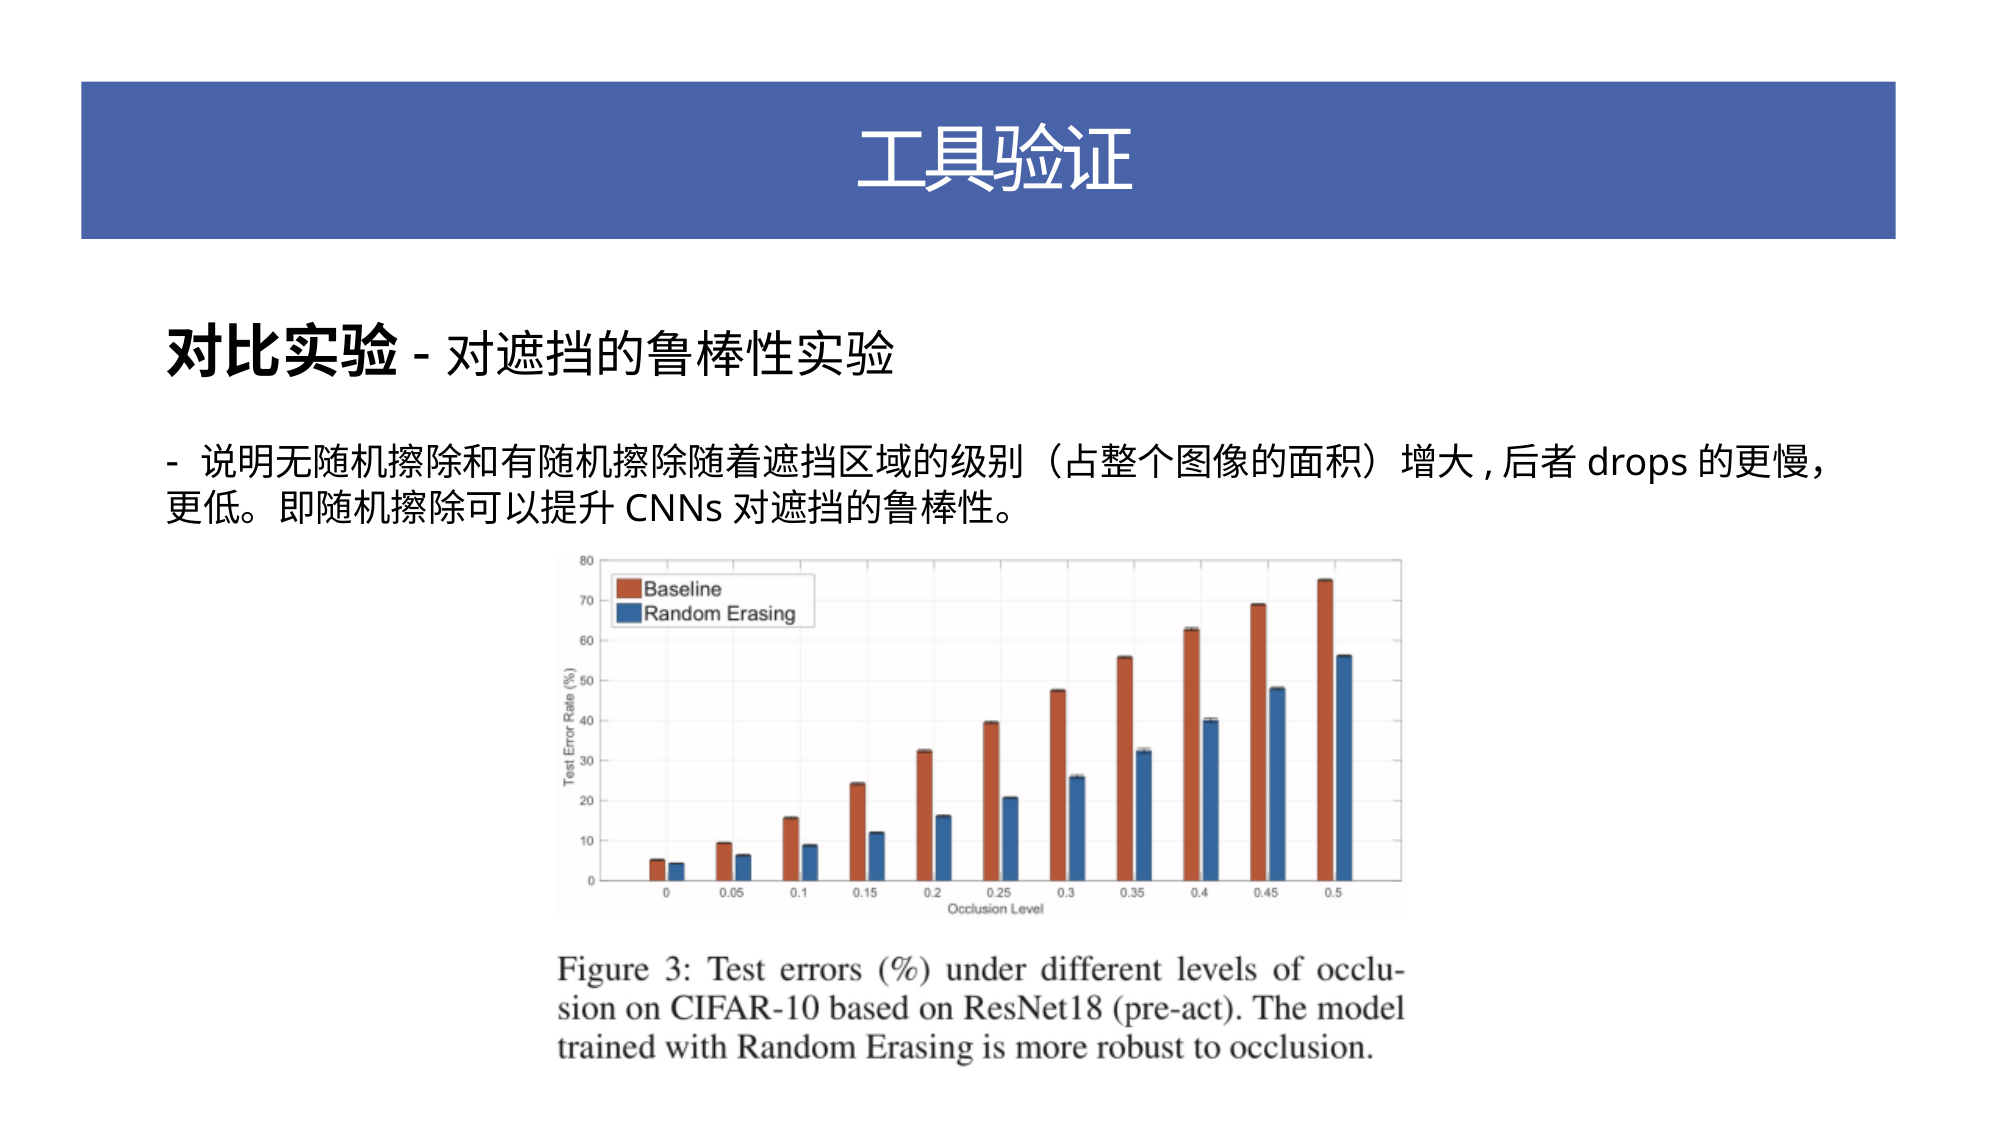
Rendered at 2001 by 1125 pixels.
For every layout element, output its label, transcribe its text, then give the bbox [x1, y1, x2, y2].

text_box [80, 81, 1897, 240]
picture [556, 550, 1421, 1076]
text_box 对比实验-对遮挡的鲁棒性实验 - 说明无随机擦除和有随机擦除随着遮挡区域的级别（占整个图像的面积）增大,后者drops的更慢，更低。即随机擦除可以提升CNNs对遮挡的鲁棒性。 [150, 306, 1850, 687]
text_box 工具验证 [839, 104, 1161, 209]
